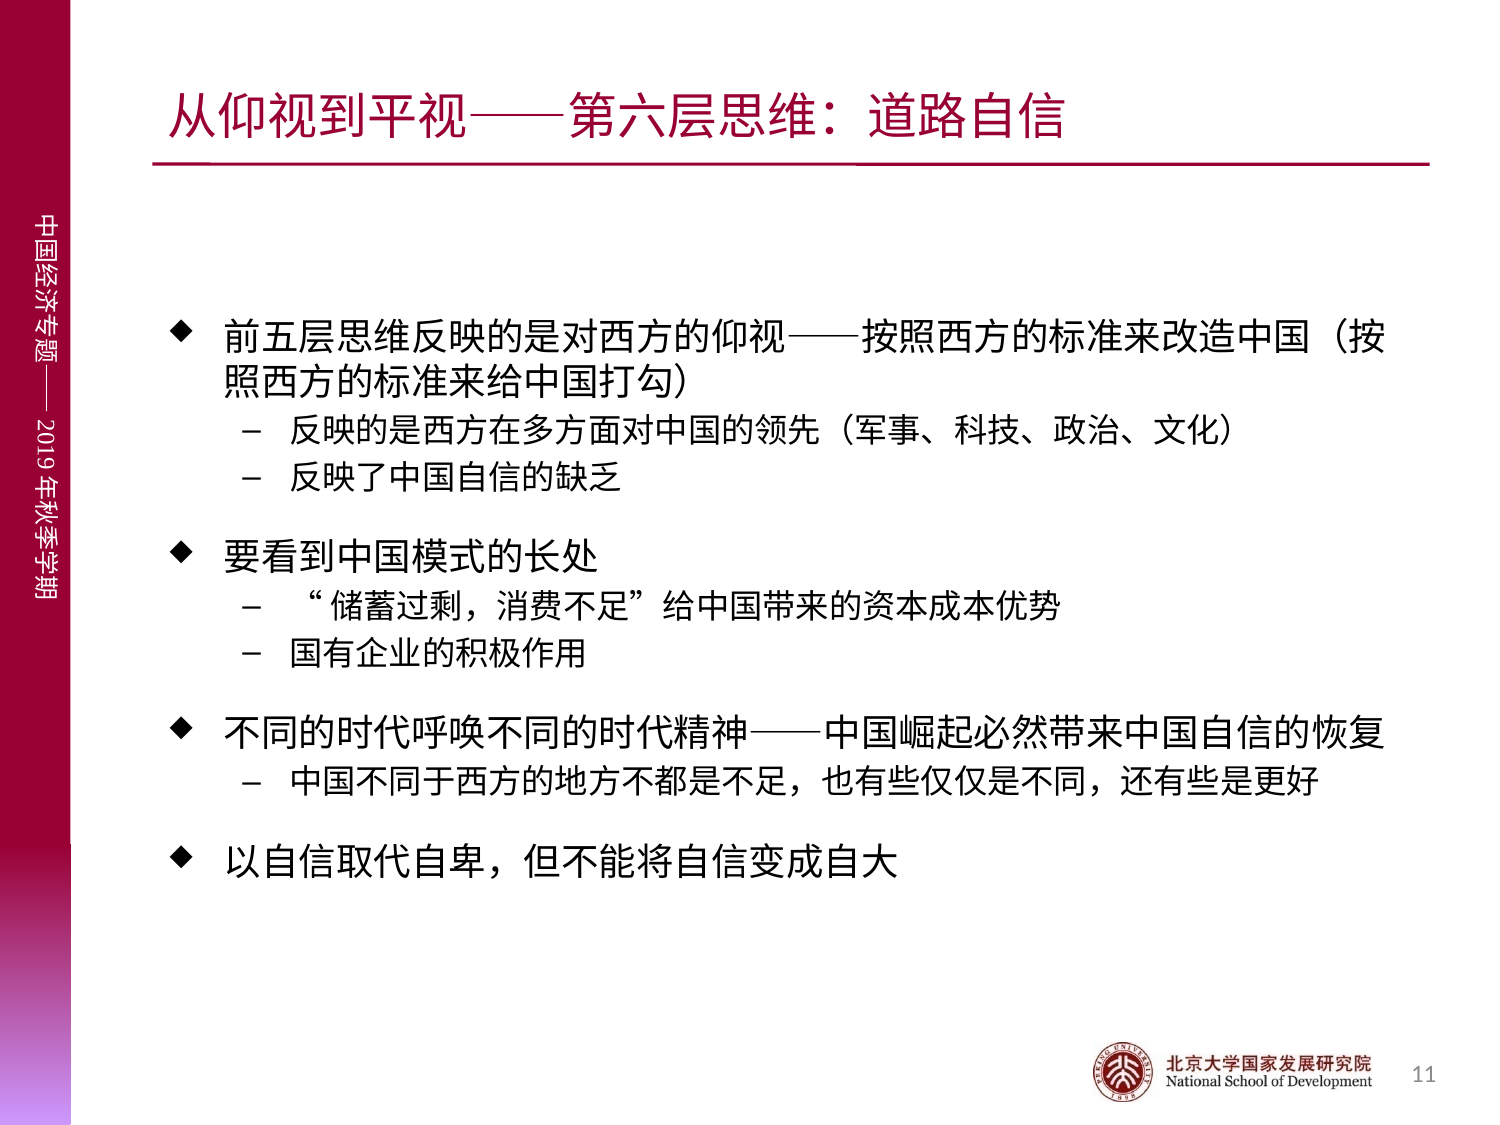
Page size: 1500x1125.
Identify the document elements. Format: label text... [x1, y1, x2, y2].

list 前五层思维反映的是对西方的仰视——按照西方的标准来改造中国（按照西方的标准来给中国打勾） 反映的是西方在多方面对中国的领先（军事、科技、政治、文化） 反映了中国自信的缺乏 要看到中国模式的长处 “储蓄过剩，消费不足”给中国带来的资本成本优势 国有企业的积极作用 不同的时代呼唤不同的时代精神——中国崛起必然带来中国自信的恢复 中国不同于西方的地方不都是不足，也有些仅仅是不同，还有些是更好 以自信取代自卑，但不能将自信变成自大 [152, 222, 1430, 997]
title 从仰视到平视——第六层思维：道路自信 [152, 0, 1426, 153]
slide_number 11 [1101, 1042, 1452, 1103]
picture [1093, 1042, 1101, 1102]
